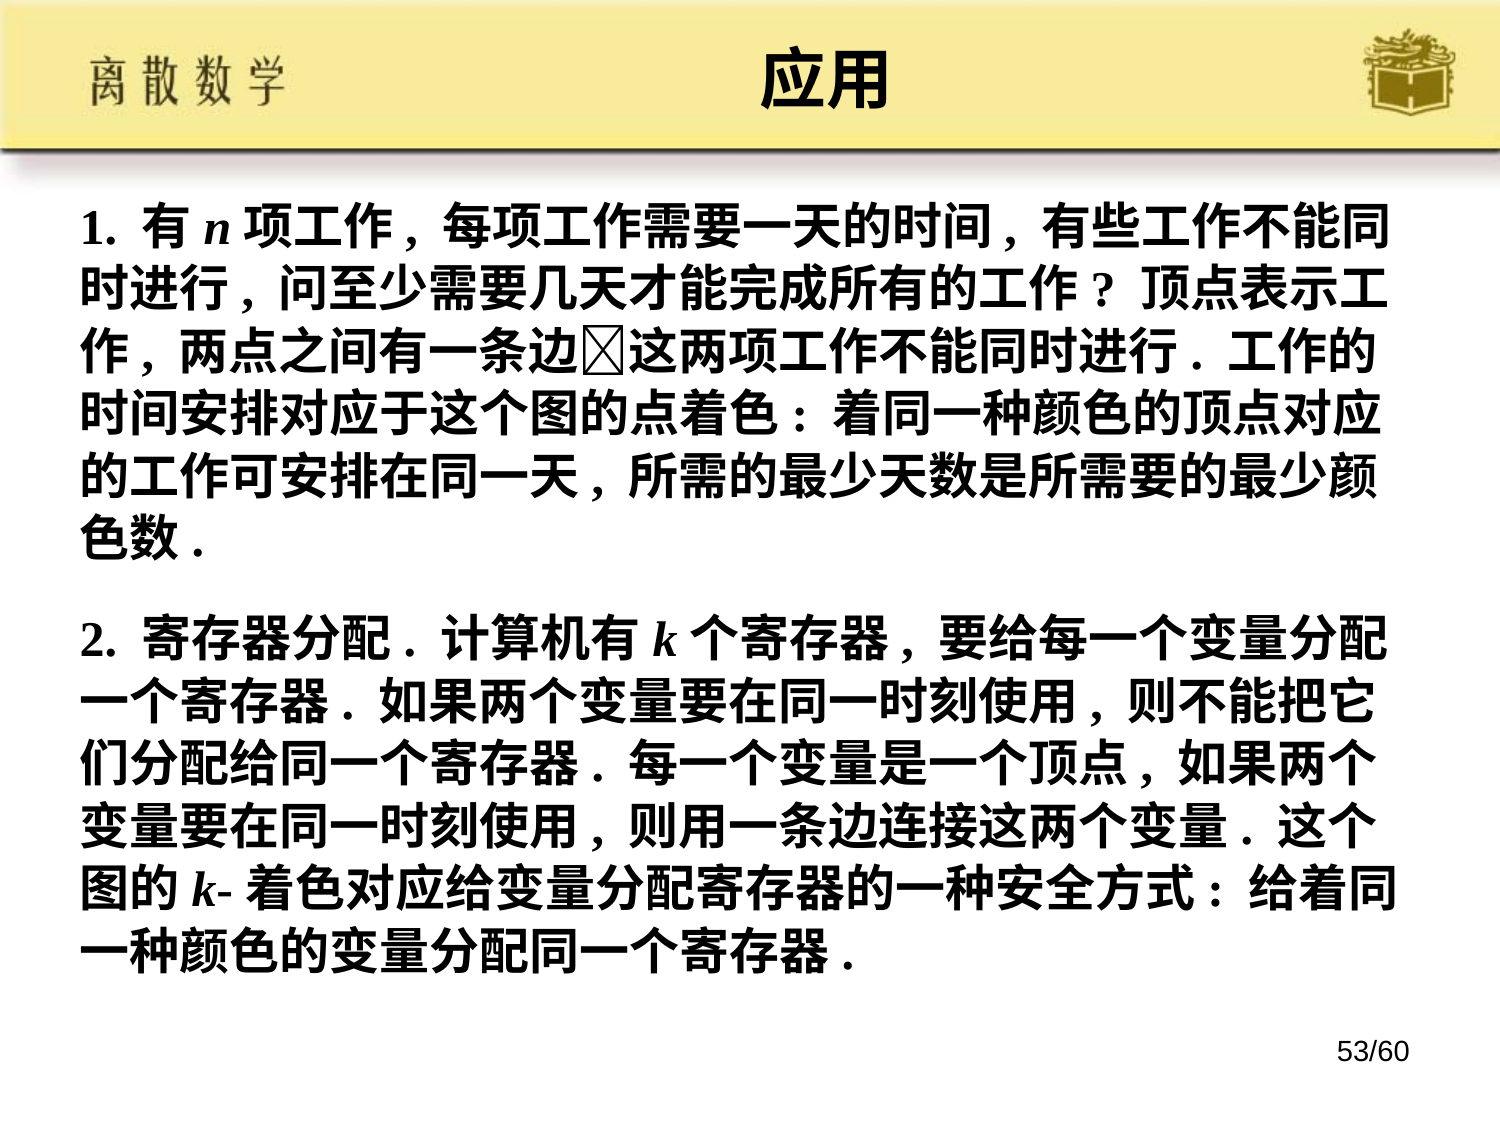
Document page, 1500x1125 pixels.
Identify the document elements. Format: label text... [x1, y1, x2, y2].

title 应用 [324, 42, 1329, 112]
text_box 1. 有n项工作, 每项工作需要一天的时间, 有些工作不能同时进行, 问至少需要几天才能完成所有的工作? 顶点表示工作, 两点之间有一条边这两项工作不能同时进行. 工作的时间安排对应于这个图的点着色: 着同一种颜色的顶点对应的工作可安排在同一天, 所需的最少天数是所需要的最少颜色数. 2. 寄存器分配. 计算机有k个寄存器, 要给每一个变量分配一个寄存器. 如果两个变量要在同一时刻使用, 则不能把它们分配给同一个寄存器. 每一个变量是一个顶点, 如果两个变量要在同一时刻使用, 则用一条边连接这两个变量. 这个图的k-着色对应给变量分配寄存器的一种安全方式: 给着同一种颜色的变量分配同一个寄存器. [64, 184, 1424, 987]
picture [0, 0, 1500, 1125]
slide_number 53/60 [1074, 1024, 1426, 1103]
